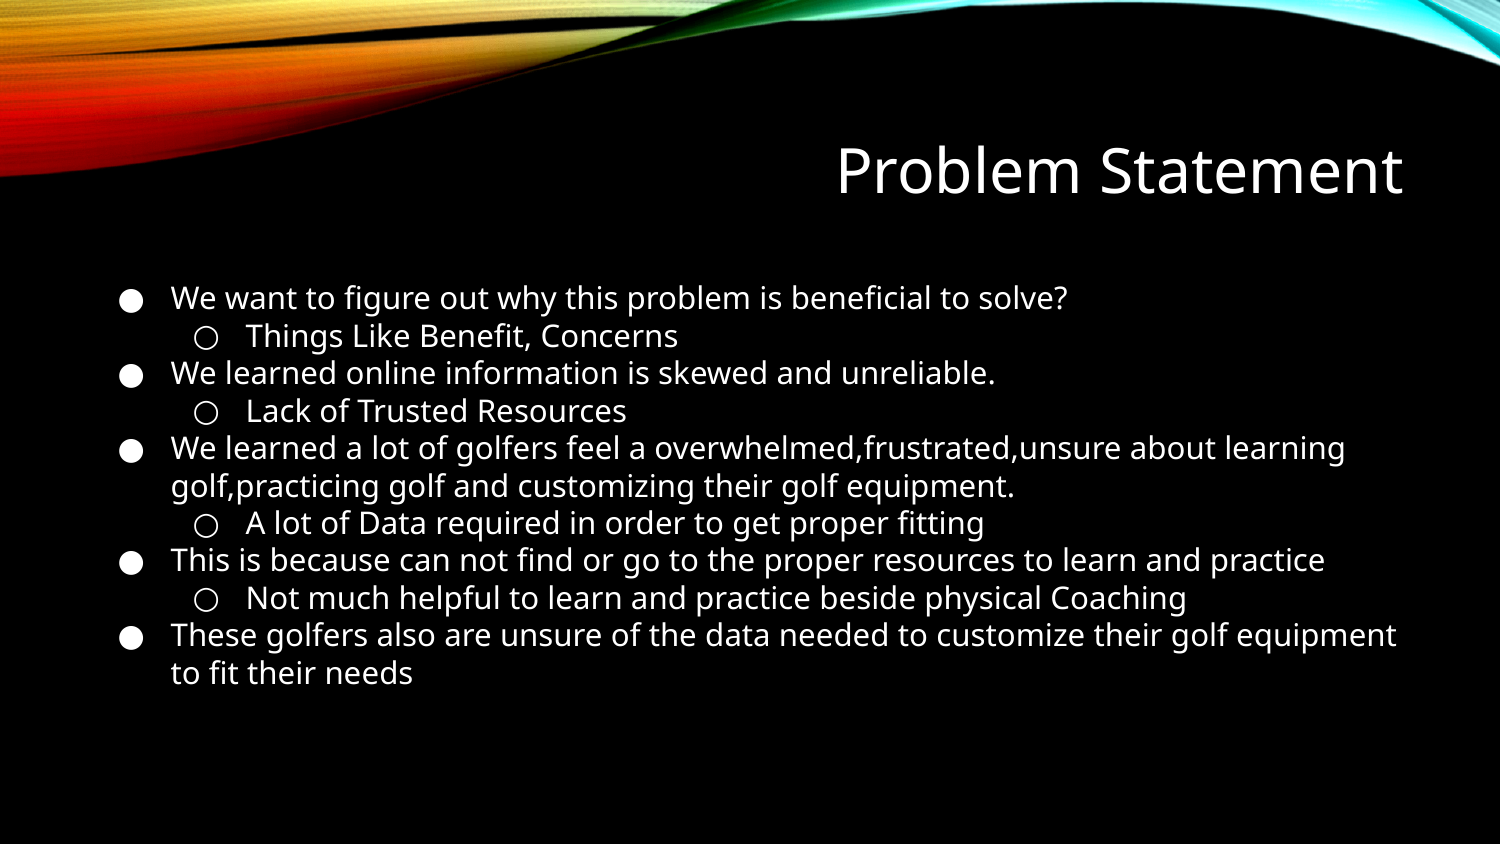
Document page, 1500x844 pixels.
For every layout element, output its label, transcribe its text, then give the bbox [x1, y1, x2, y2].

list We want to figure out why this problem is beneficial to solve? Things Like Benefit, Concerns We learned online information is skewed and unreliable. Lack of Trusted Resources We learned a lot of golfers feel a overwhelmed,frustrated,unsure about learning golf,practicing golf and customizing their golf equipment. A lot of Data required in order to get proper fitting This is because can not find or go to the proper resources to learn and practice Not much helpful to learn and practice beside physical Coaching These golfers also are unsure of the data needed to customize their golf equipment to fit their needs [84, 273, 1416, 769]
picture [0, 0, 1500, 178]
title Problem Statement [356, 94, 1416, 254]
